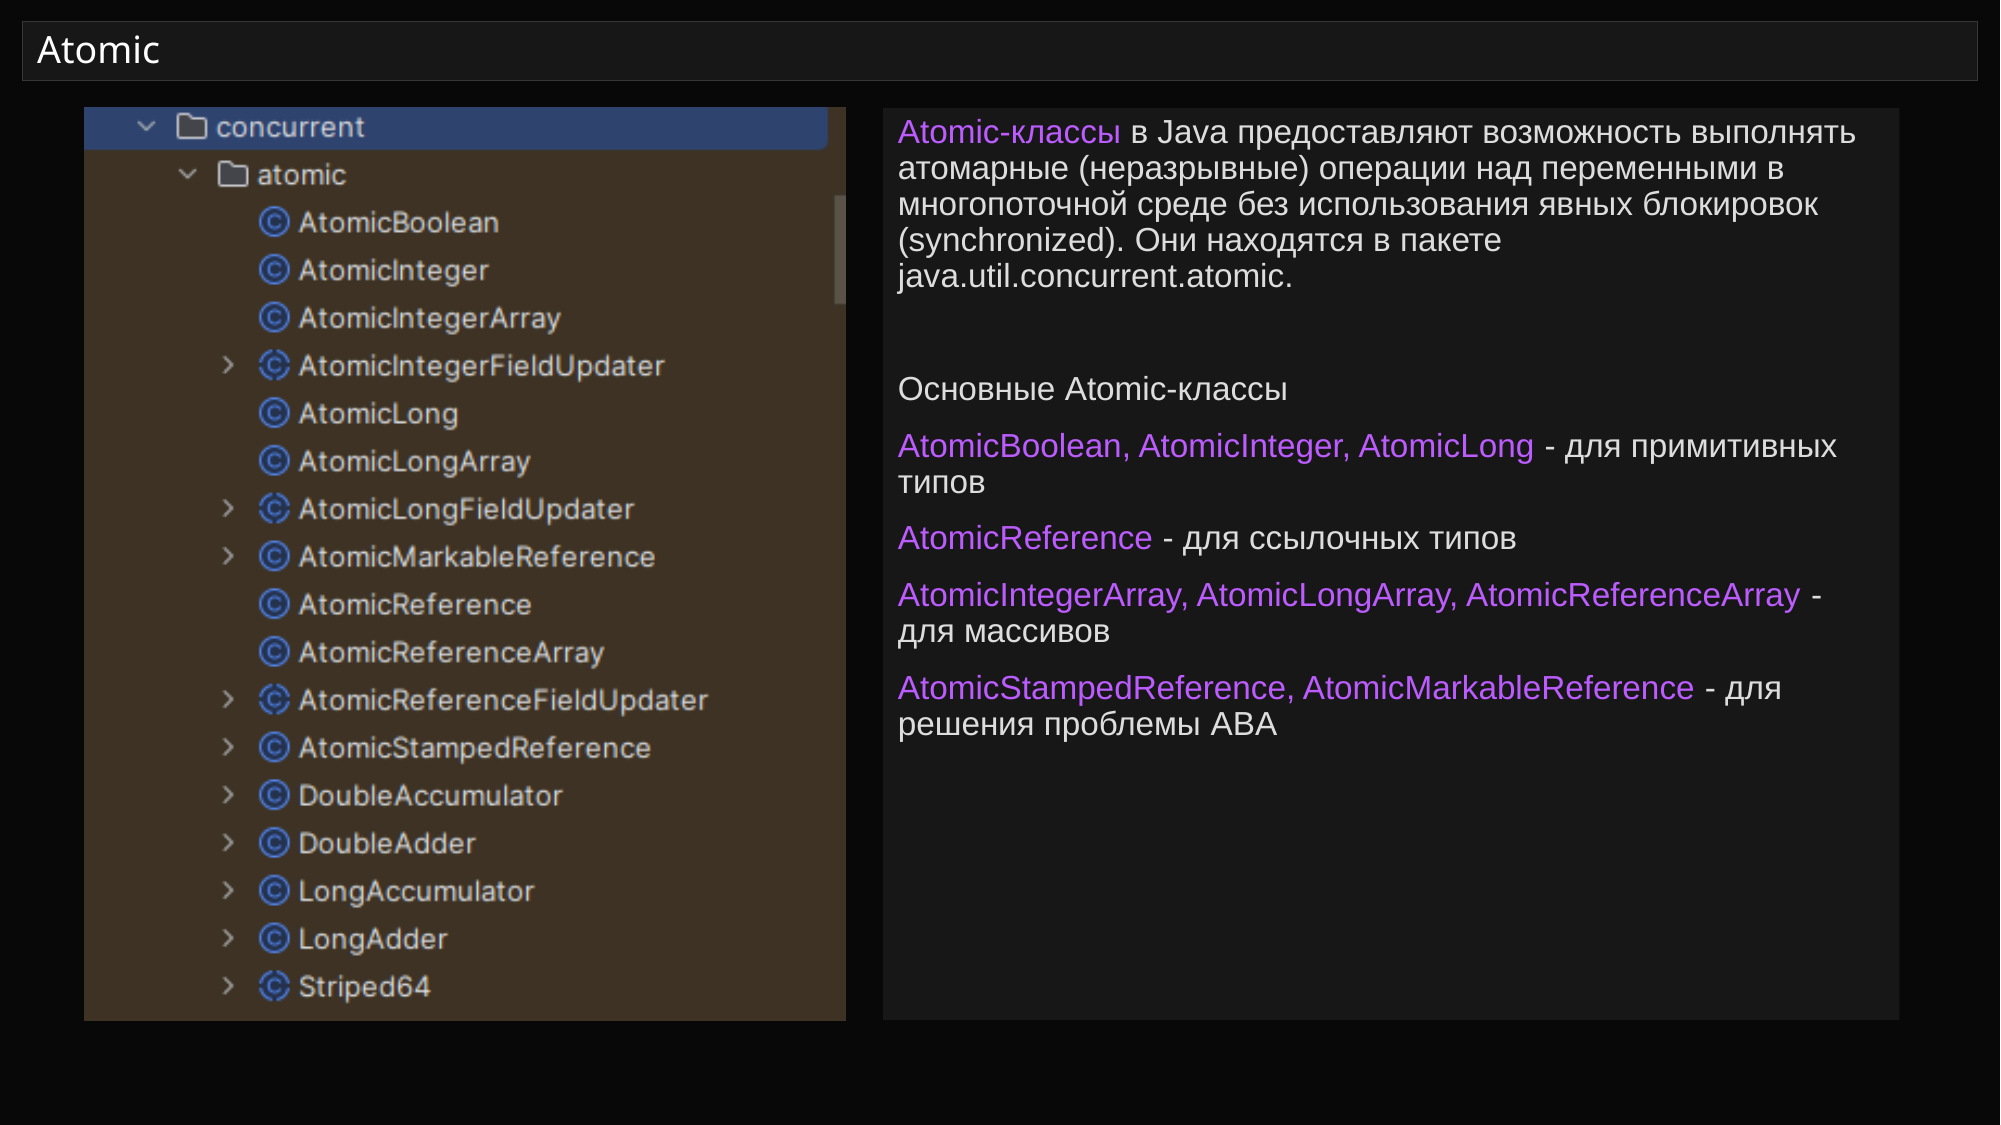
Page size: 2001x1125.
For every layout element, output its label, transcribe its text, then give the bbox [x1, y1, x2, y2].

title Atomic [22, 21, 1978, 81]
picture [84, 107, 846, 1021]
text_box Atomic-классы в Java предоставляют возможность выполнять атомарные (неразрывные) операции над переменными в многопоточной среде без использования явных блокировок (synchronized). Они находятся в пакете java.util.concurrent.atomic. Основные Atomic-классы AtomicBoolean, AtomicInteger, AtomicLong - для примитивных типов AtomicReference - для ссылочных типов AtomicIntegerArray, AtomicLongArray, AtomicReferenceArray - для массивов AtomicStampedReference, AtomicMarkableReference - для решения проблемы ABA [882, 107, 1900, 1021]
